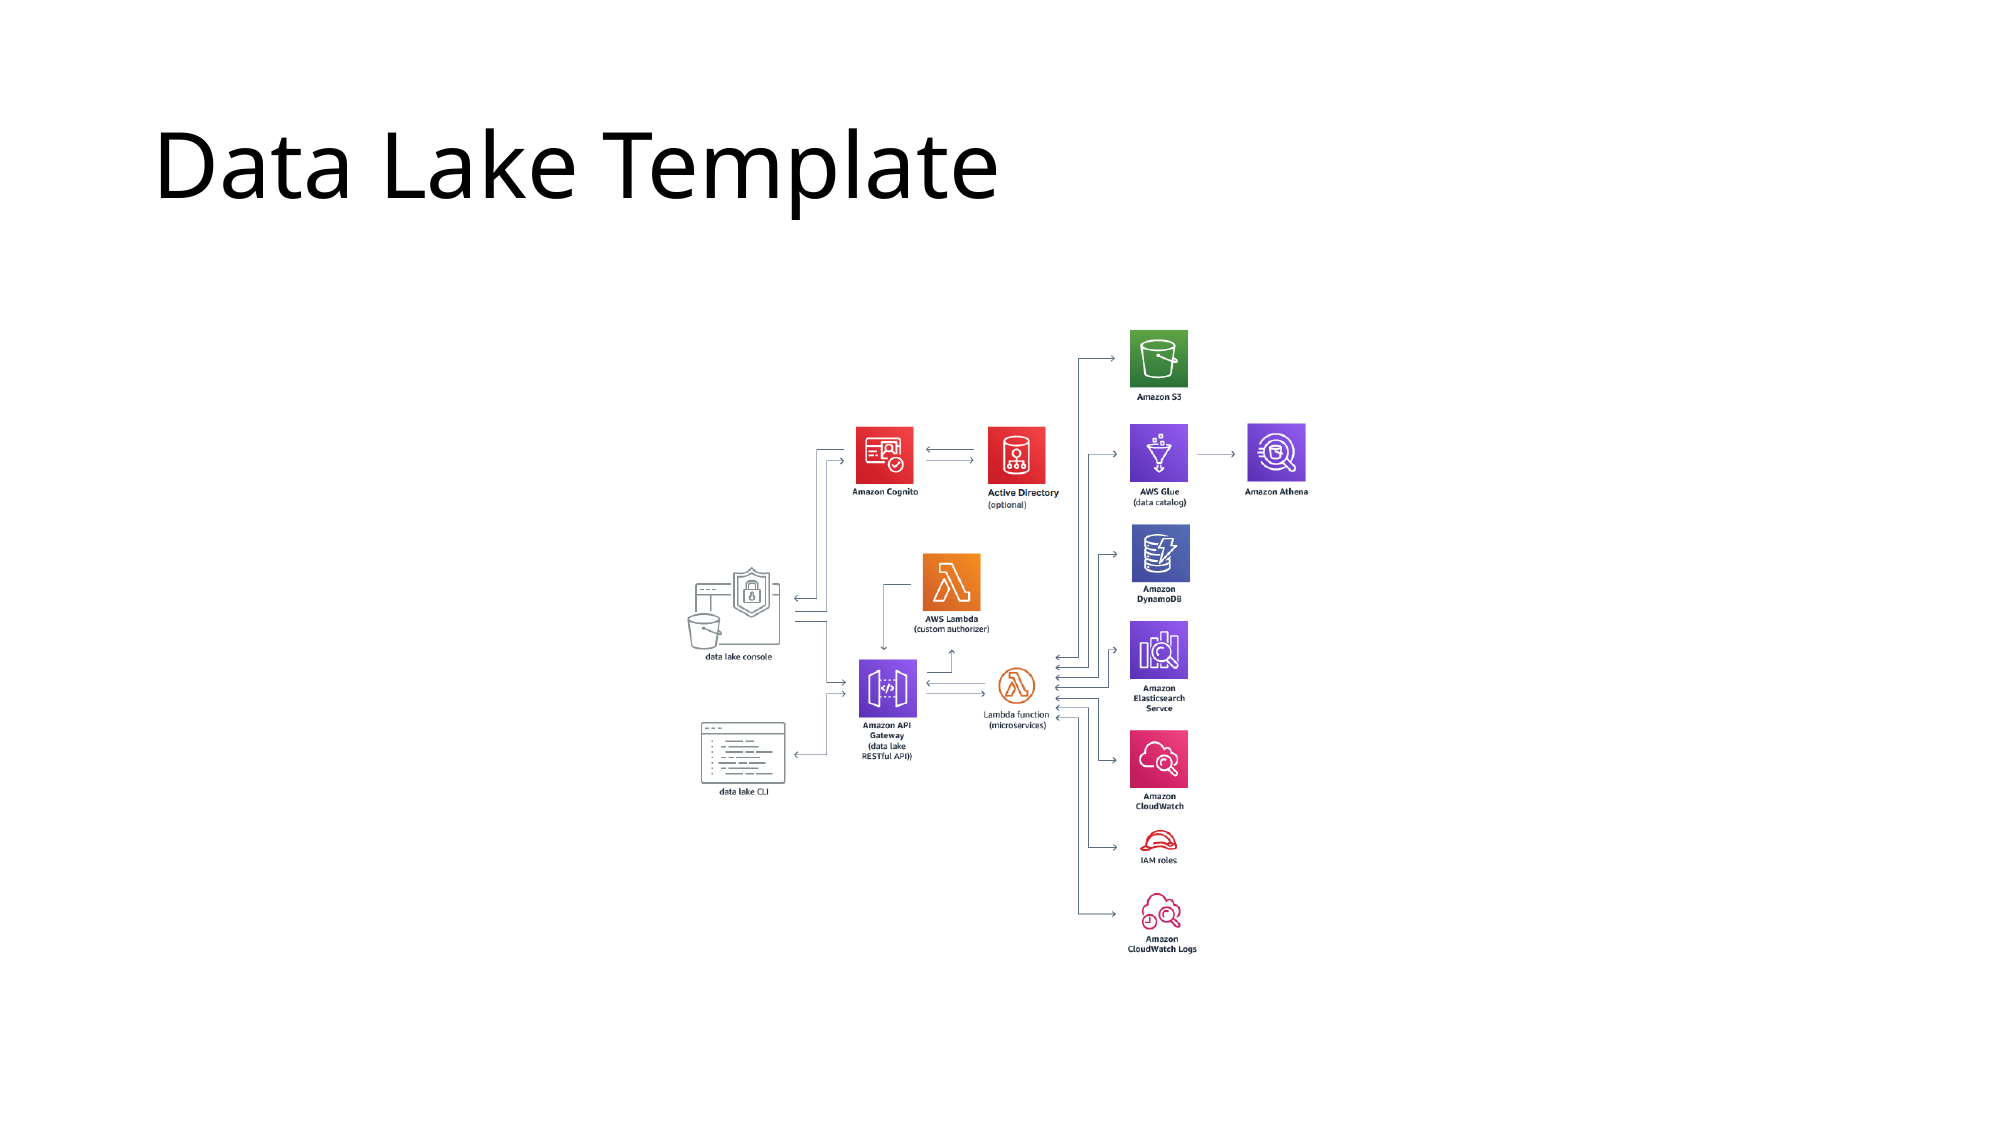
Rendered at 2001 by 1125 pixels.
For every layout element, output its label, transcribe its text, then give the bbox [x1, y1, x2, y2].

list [661, 299, 1339, 1014]
title Data Lake Template [137, 59, 1863, 278]
